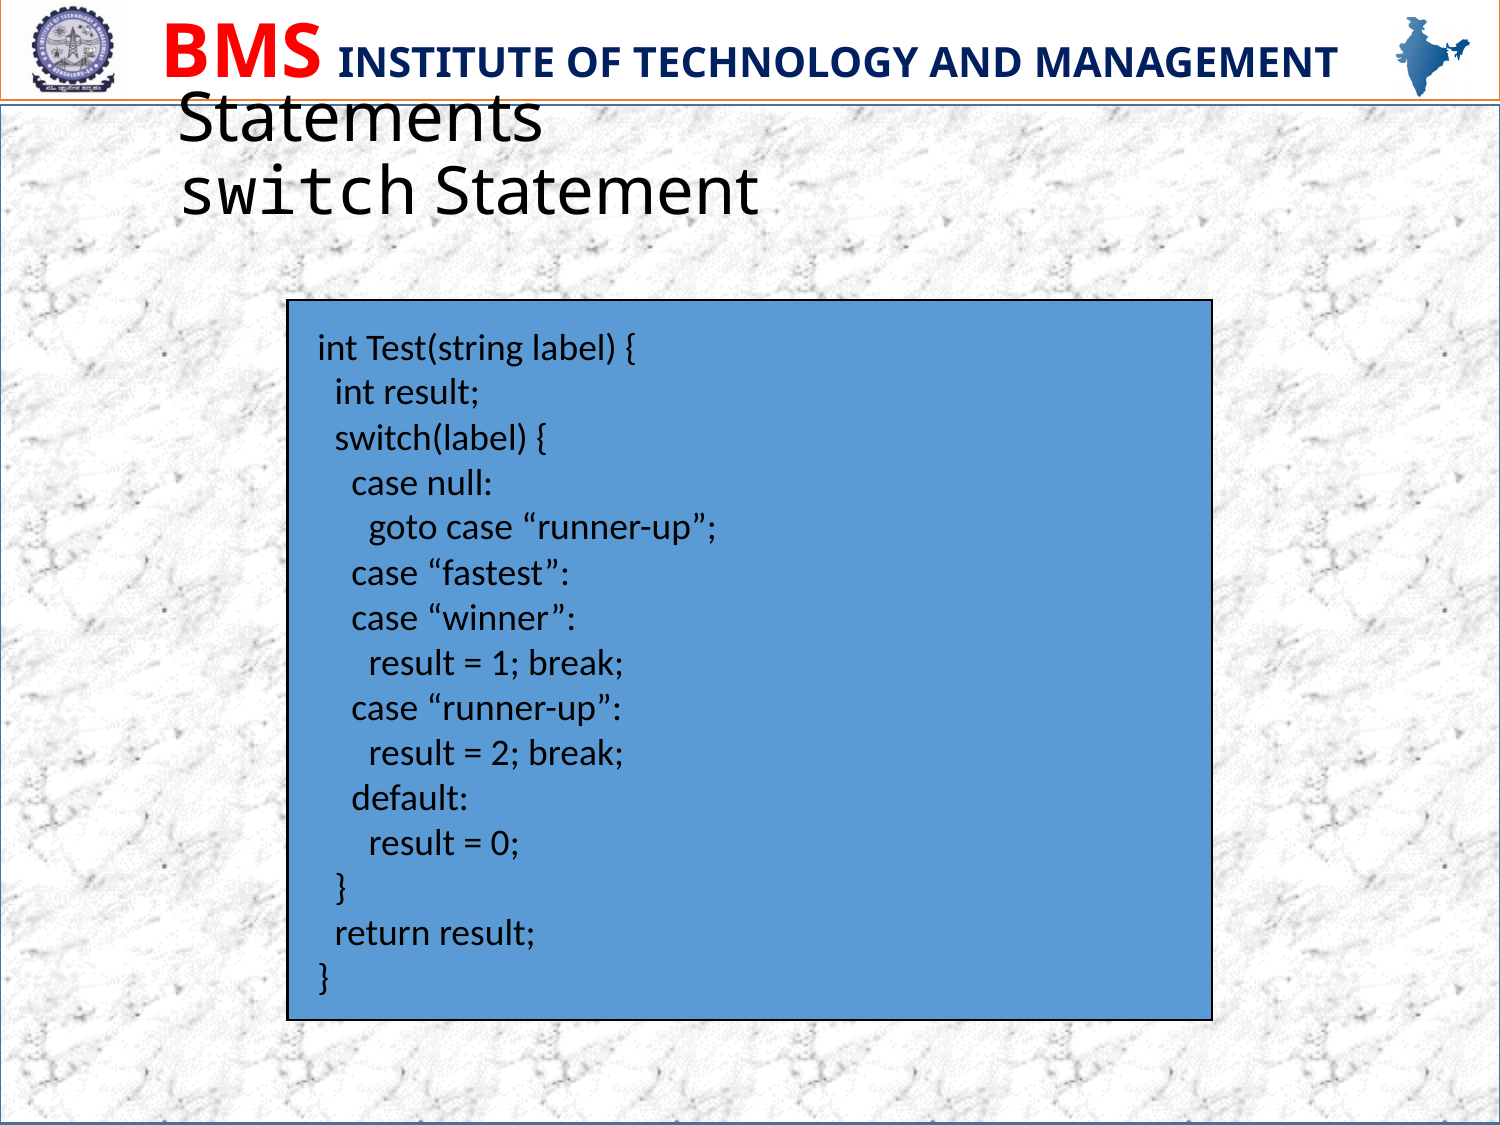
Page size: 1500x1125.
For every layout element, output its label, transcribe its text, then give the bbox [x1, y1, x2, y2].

picture [1, 106, 1499, 1122]
text_box int Test(string label) { int result; switch(label) { case null: goto case “runner-up”; case “fastest”: case “winner”: result = 1; break; case “runner-up”: result = 2; break; default: result = 0; } return result; } [287, 299, 1213, 1020]
title Statements switch Statement [162, 75, 1438, 263]
picture [1394, 17, 1471, 98]
picture [22, 2, 126, 98]
